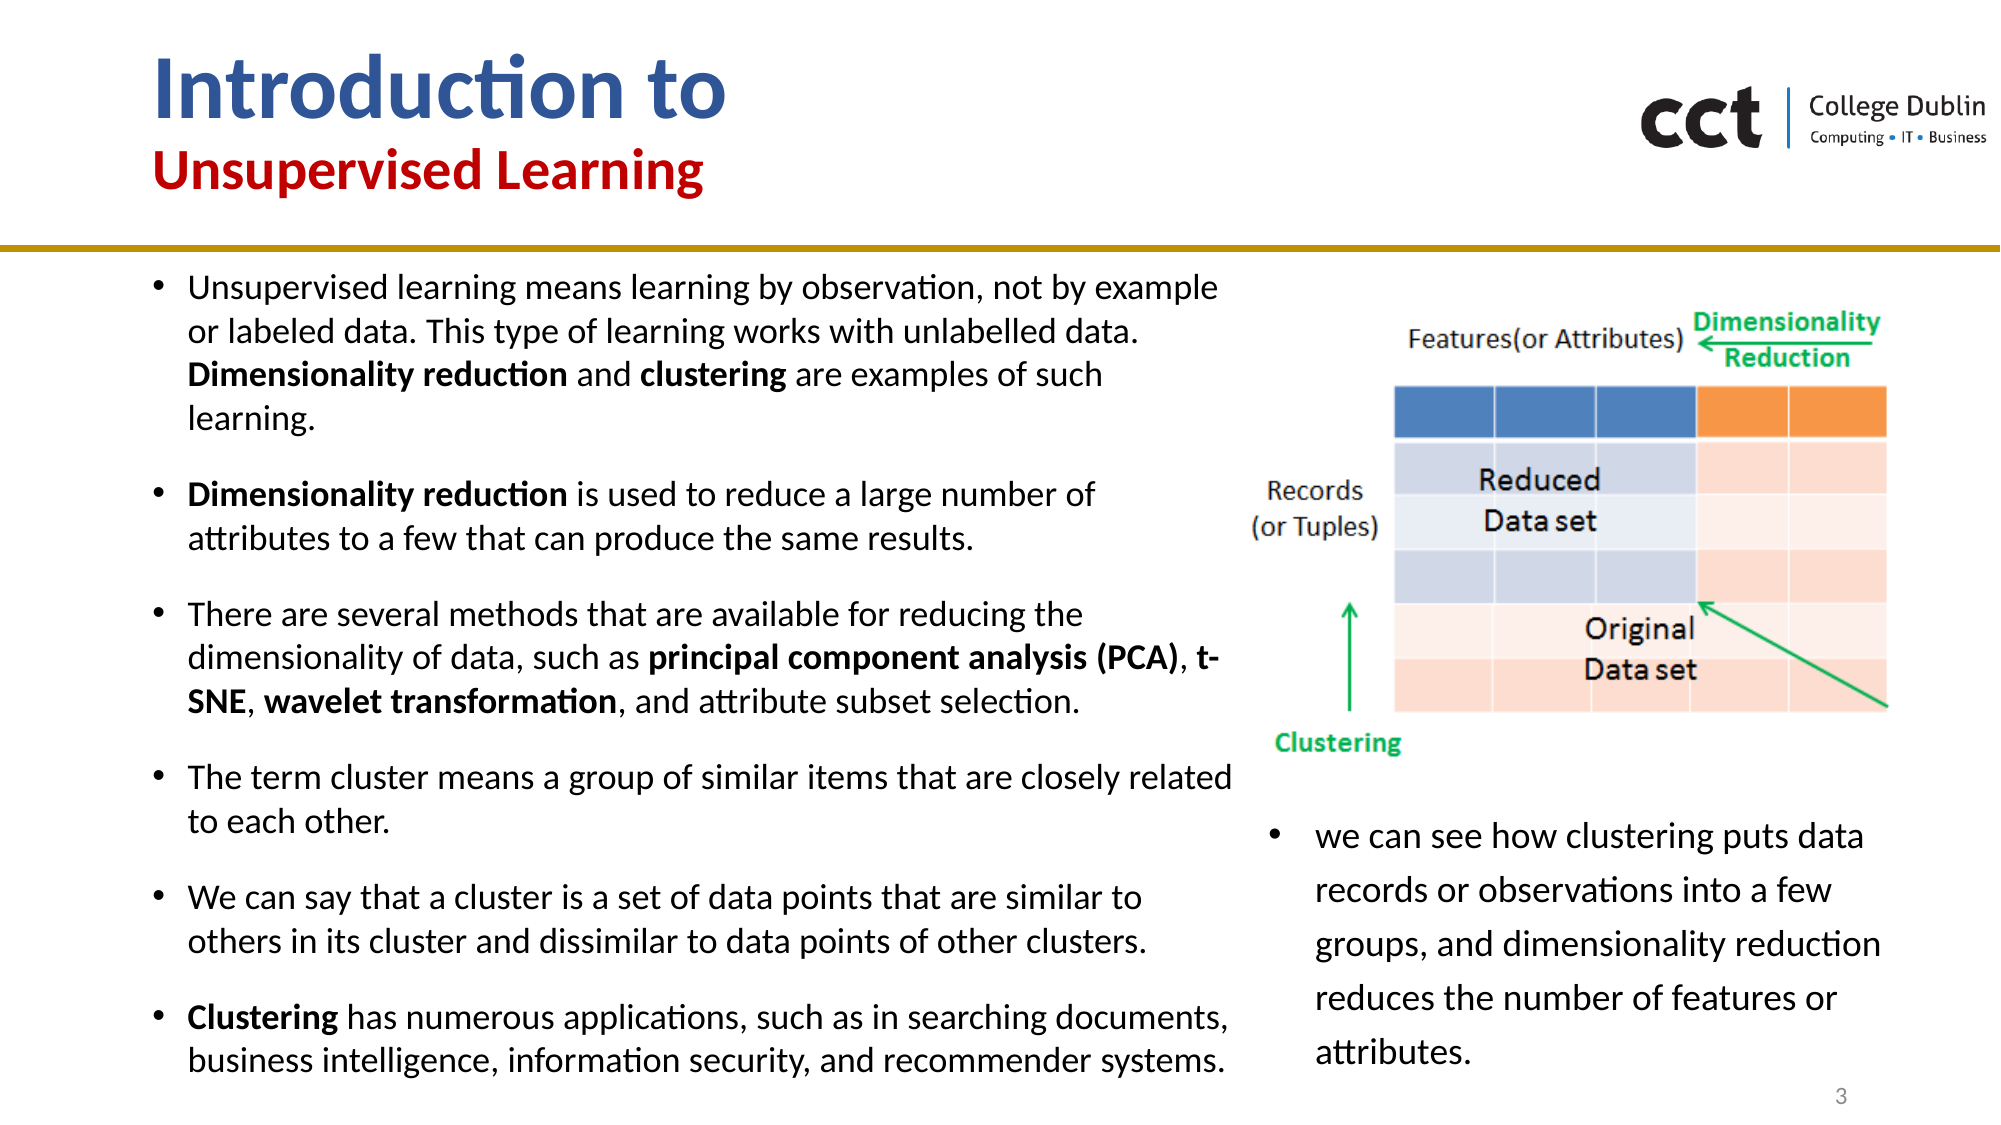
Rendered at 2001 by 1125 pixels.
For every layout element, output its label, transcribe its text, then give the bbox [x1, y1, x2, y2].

slide_number 3 [1412, 1080, 1863, 1125]
picture [1234, 281, 1926, 774]
picture [1638, 71, 1996, 166]
title Introduction to Unsupervised Learning [137, 12, 1598, 230]
text_box we can see how clustering puts data records or observations into a few groups, and dimensionality reduction reduces the number of features or attributes. [1253, 794, 1960, 1080]
list Unsupervised learning means learning by observation, not by example or labeled data. This type of learning works with unlabelled data. Dimensionality reduction and clustering are examples of such learning. Dimensionality reduction is used to reduce a large number of attributes to a few that can produce the same results. There are several methods that are available for reducing the dimensionality of data, such as principal component analysis (PCA), t-SNE, wavelet transformation, and attribute subset selection. The term cluster means a group of similar items that are closely related to each other. We can say that a cluster is a set of data points that are similar to others in its cluster and dissimilar to data points of other clusters. Clustering has numerous applications, such as in searching documents, business intelligence, information security, and recommender systems. [137, 255, 1254, 1123]
